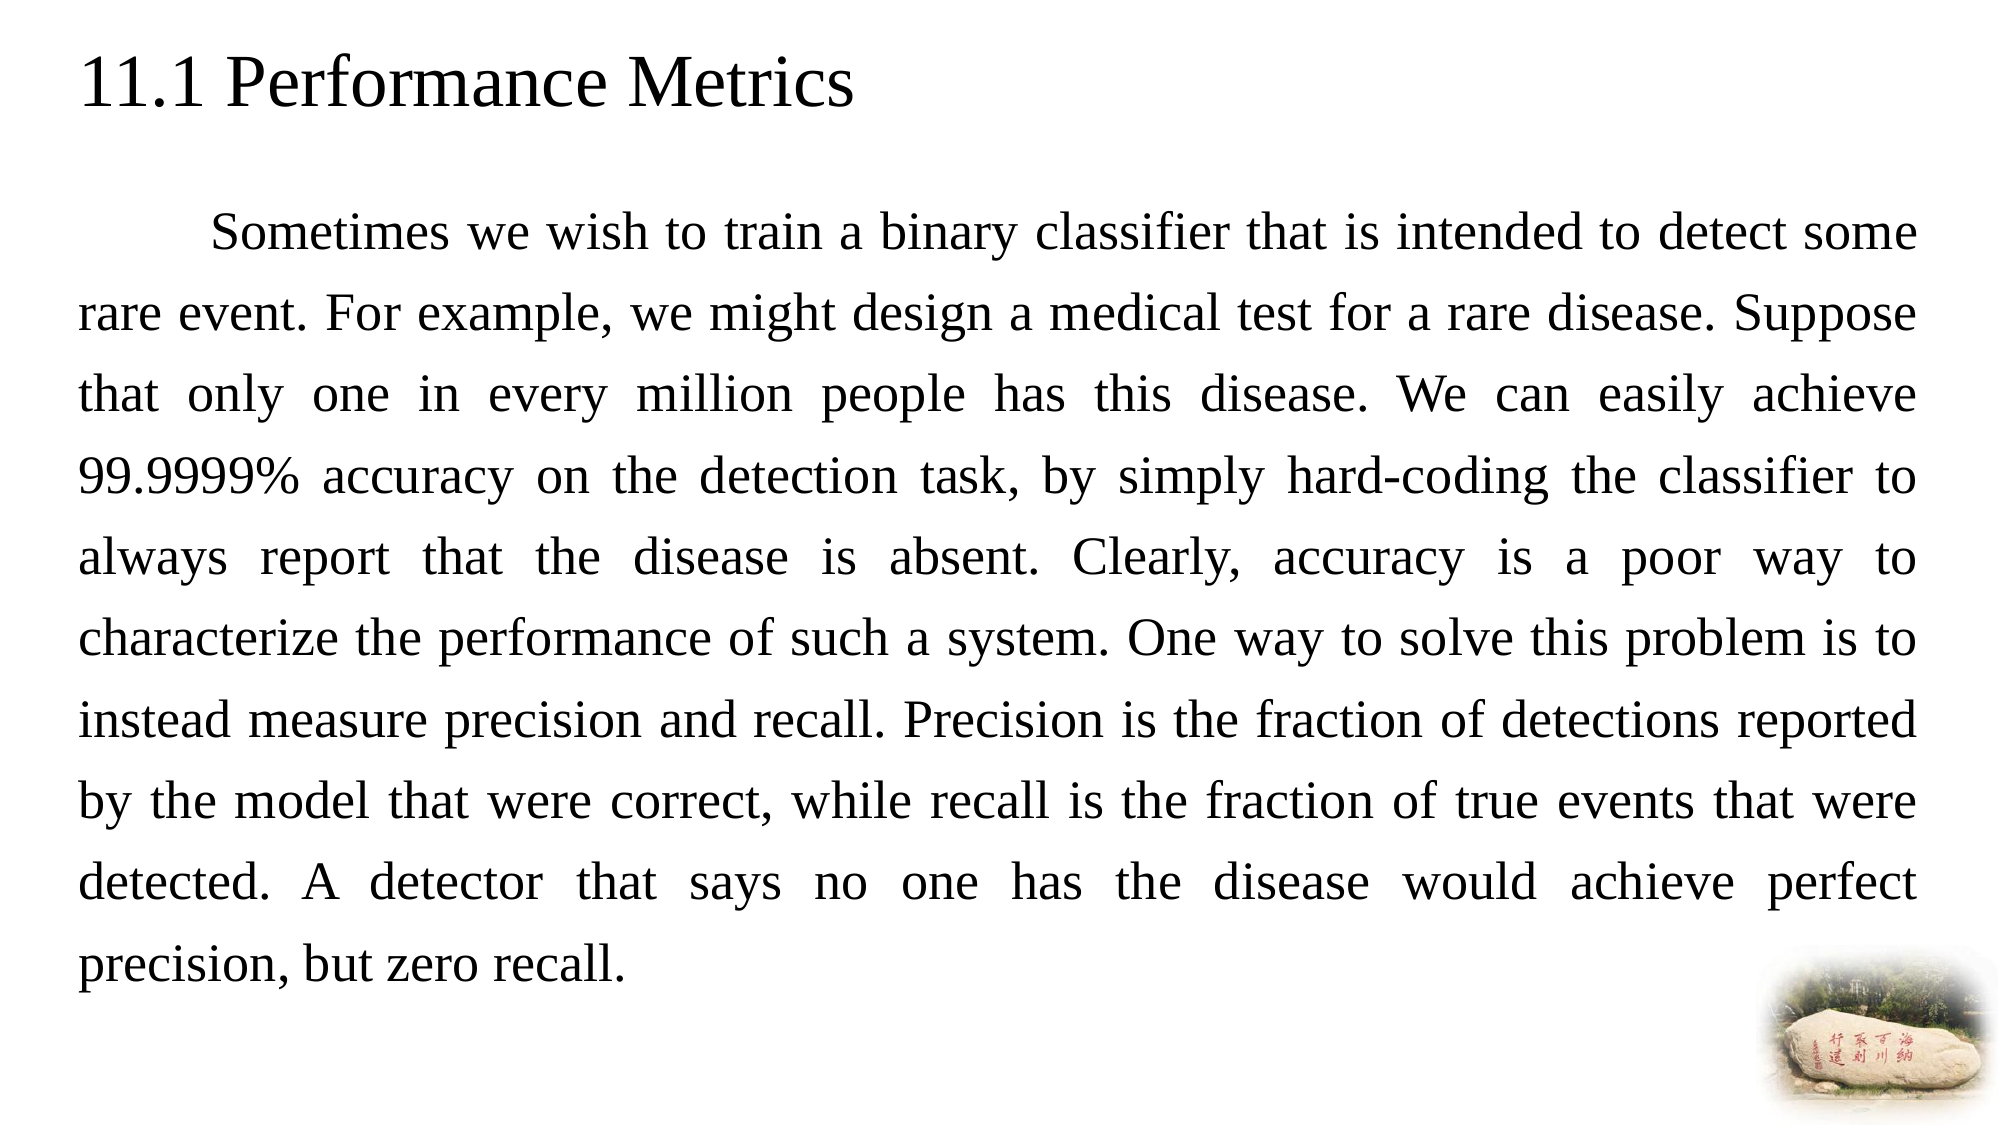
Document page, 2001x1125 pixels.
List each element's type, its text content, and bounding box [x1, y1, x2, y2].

picture [1756, 941, 2000, 1125]
title 11.1 Performance Metrics [63, 21, 1936, 142]
list Sometimes we wish to train a binary classifier that is intended to detect some rare event. For example, we might design a medical test for a rare disease. Suppose that only one in every million people has this disease. We can easily achieve 99.9999% accuracy on the detection task, by simply hard-coding the classifier to always report that the disease is absent. Clearly, accuracy is a poor way to characterize the performance of such a system. One way to solve this problem is to instead measure precision and recall. Precision is the fraction of detections reported by the model that were correct, while recall is the fraction of true events that were detected. A detector that says no one has the disease would achieve perfect precision, but zero recall. [63, 171, 1936, 1014]
